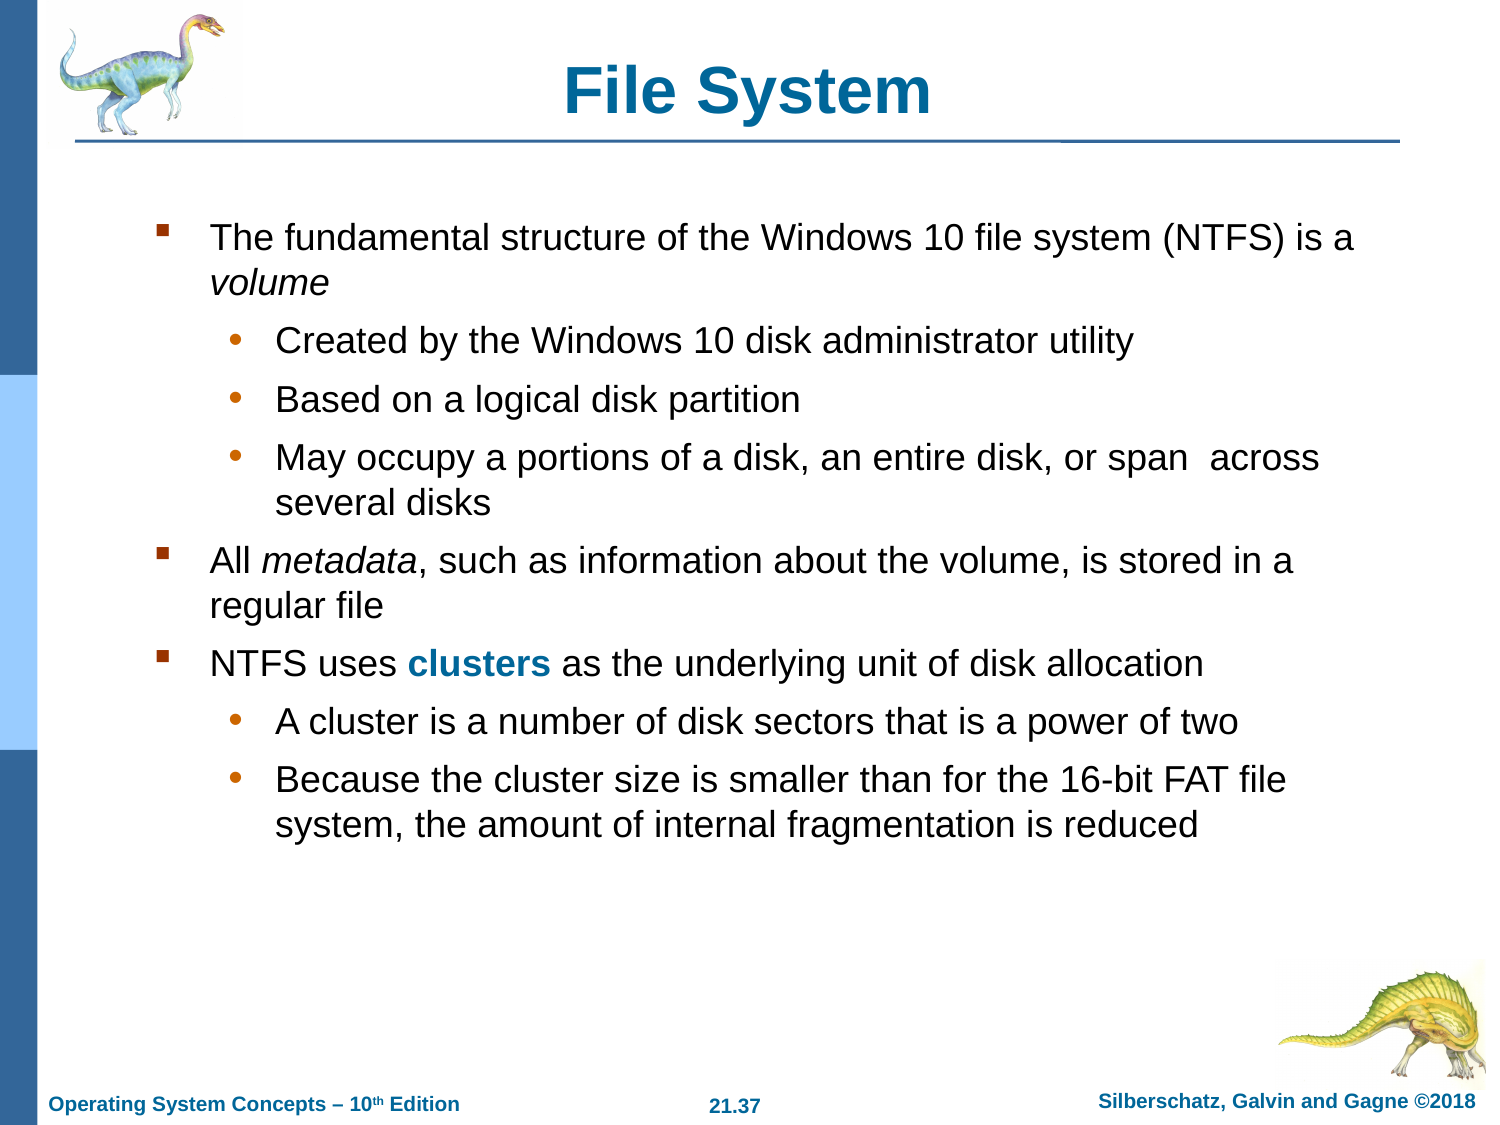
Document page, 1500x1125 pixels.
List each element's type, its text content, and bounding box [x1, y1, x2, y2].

picture [46, 0, 243, 149]
picture [1275, 959, 1486, 1090]
list The fundamental structure of the Windows 10 file system (NTFS) is a volume Created by the Windows 10 disk administrator utility Based on a logical disk partition May occupy a portions of a disk, an entire disk, or span across several disks All metadata, such as information about the volume, is stored in a regular file NTFS uses clusters as the underlying unit of disk allocation A cluster is a number of disk sectors that is a power of two Because the cluster size is smaller than for the 16-bit FAT file system, the amount of internal fragmentation is reduced [138, 205, 1398, 1009]
title File System [73, 40, 1424, 135]
